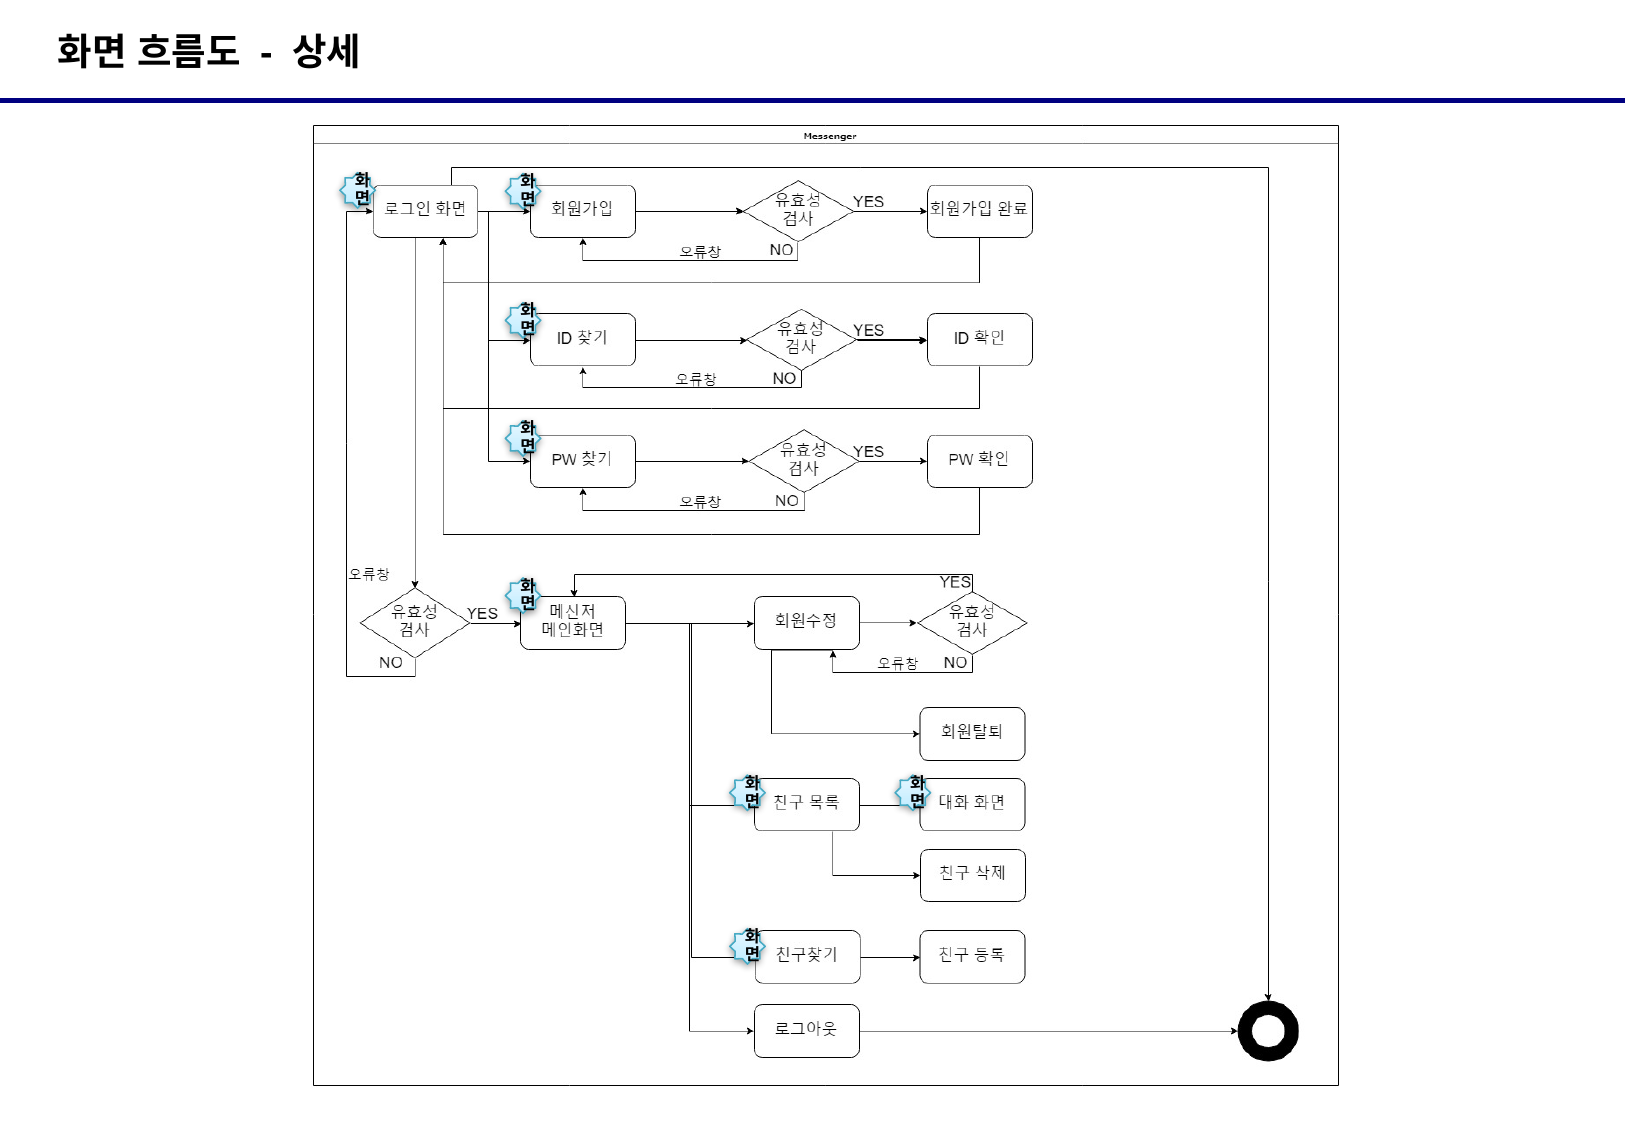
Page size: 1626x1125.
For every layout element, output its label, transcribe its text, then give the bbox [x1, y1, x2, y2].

title 화면 흐름도 - 상세 [57, 0, 1120, 102]
picture [304, 116, 1347, 1095]
